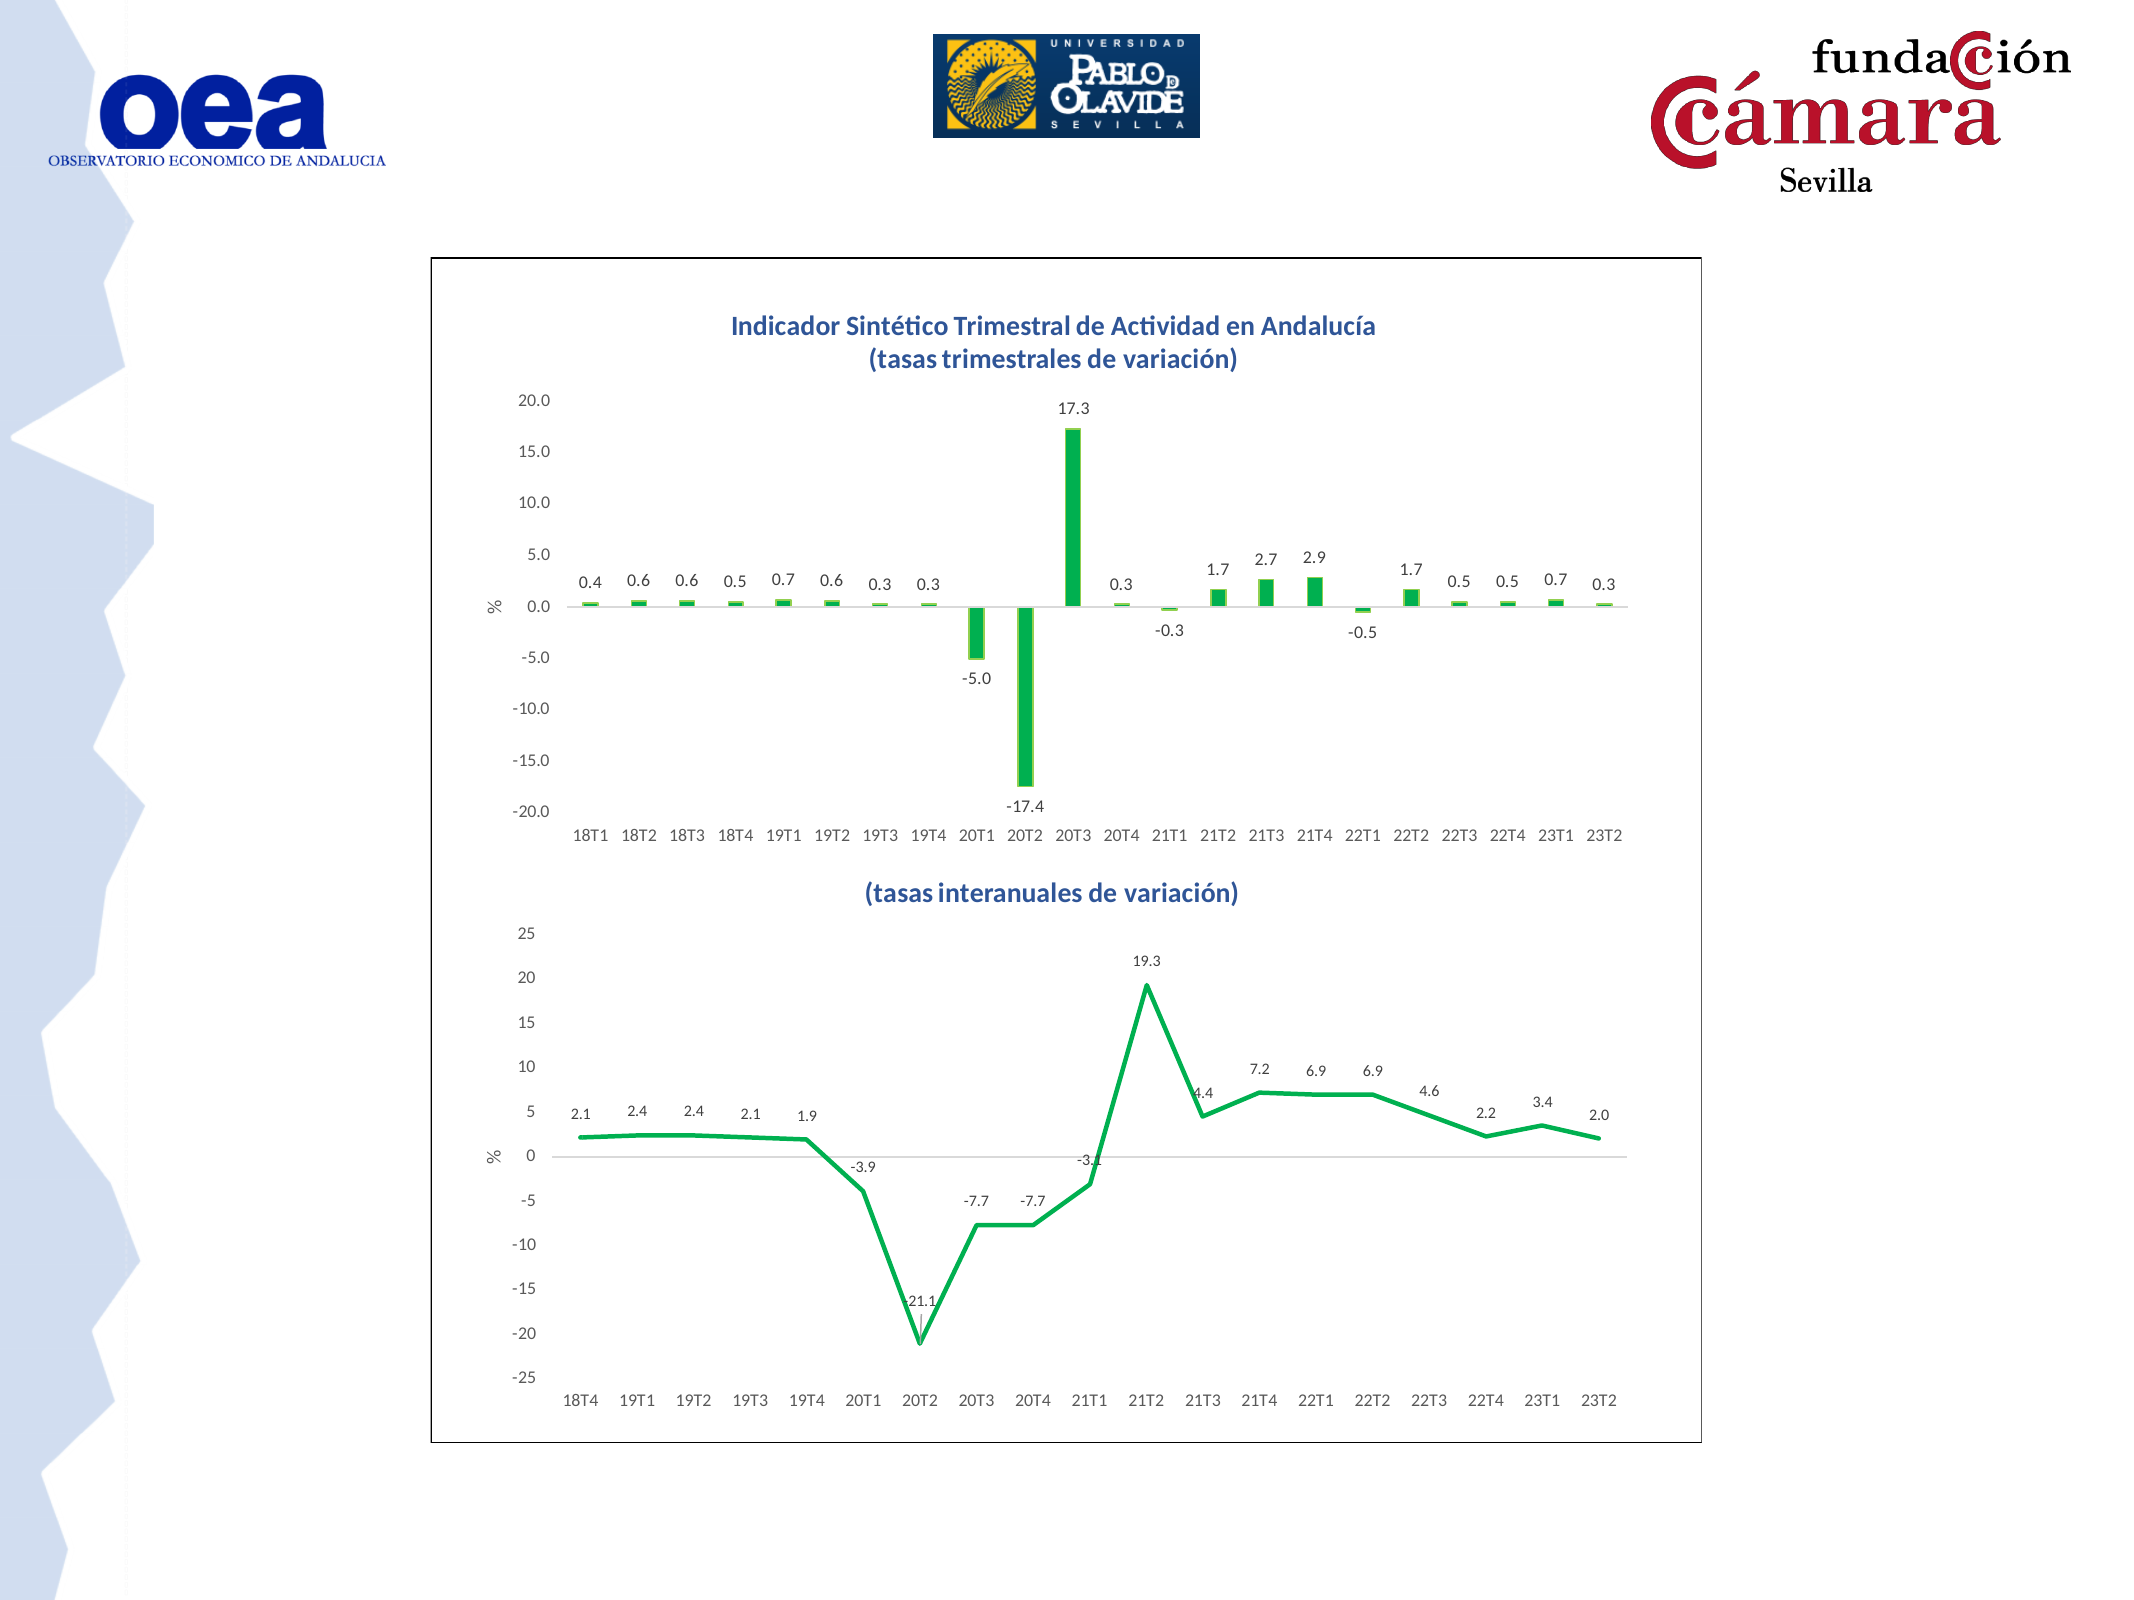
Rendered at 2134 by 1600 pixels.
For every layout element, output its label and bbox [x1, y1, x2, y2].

picture [1651, 31, 2071, 192]
picture [0, 0, 1703, 1600]
picture [933, 33, 1200, 138]
